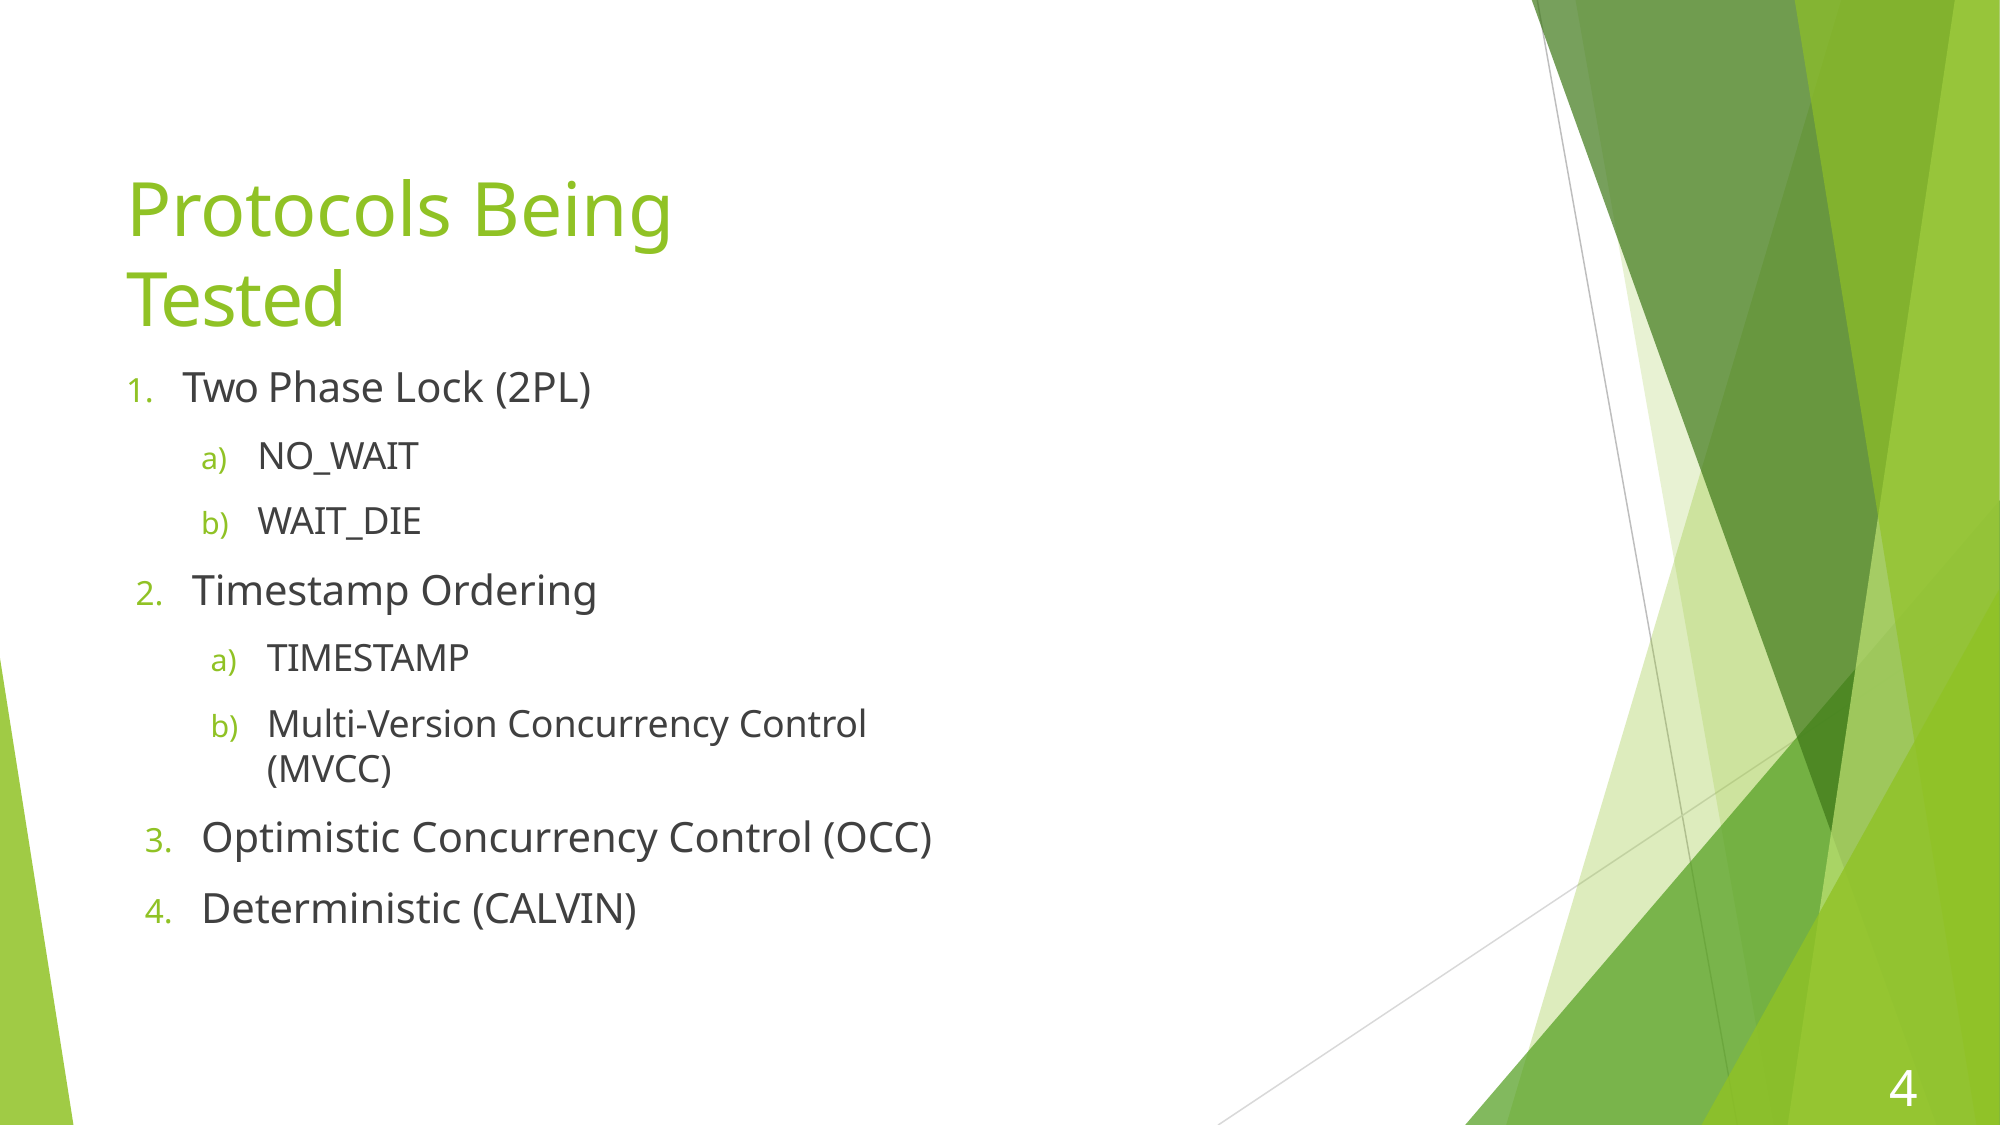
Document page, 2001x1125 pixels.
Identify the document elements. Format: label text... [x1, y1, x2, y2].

slide_number 4 [1885, 1066, 1999, 1125]
title Protocols Being Tested [124, 159, 882, 335]
text_box Two Phase Lock (2PL) NO_WAIT WAIT_DIE Timestamp Ordering TIMESTAMP Multi-Version Concurrency Control (MVCC) Optimistic Concurrency Control (OCC) Deterministic (CALVIN) [124, 335, 975, 932]
text_box [0, 658, 74, 1125]
